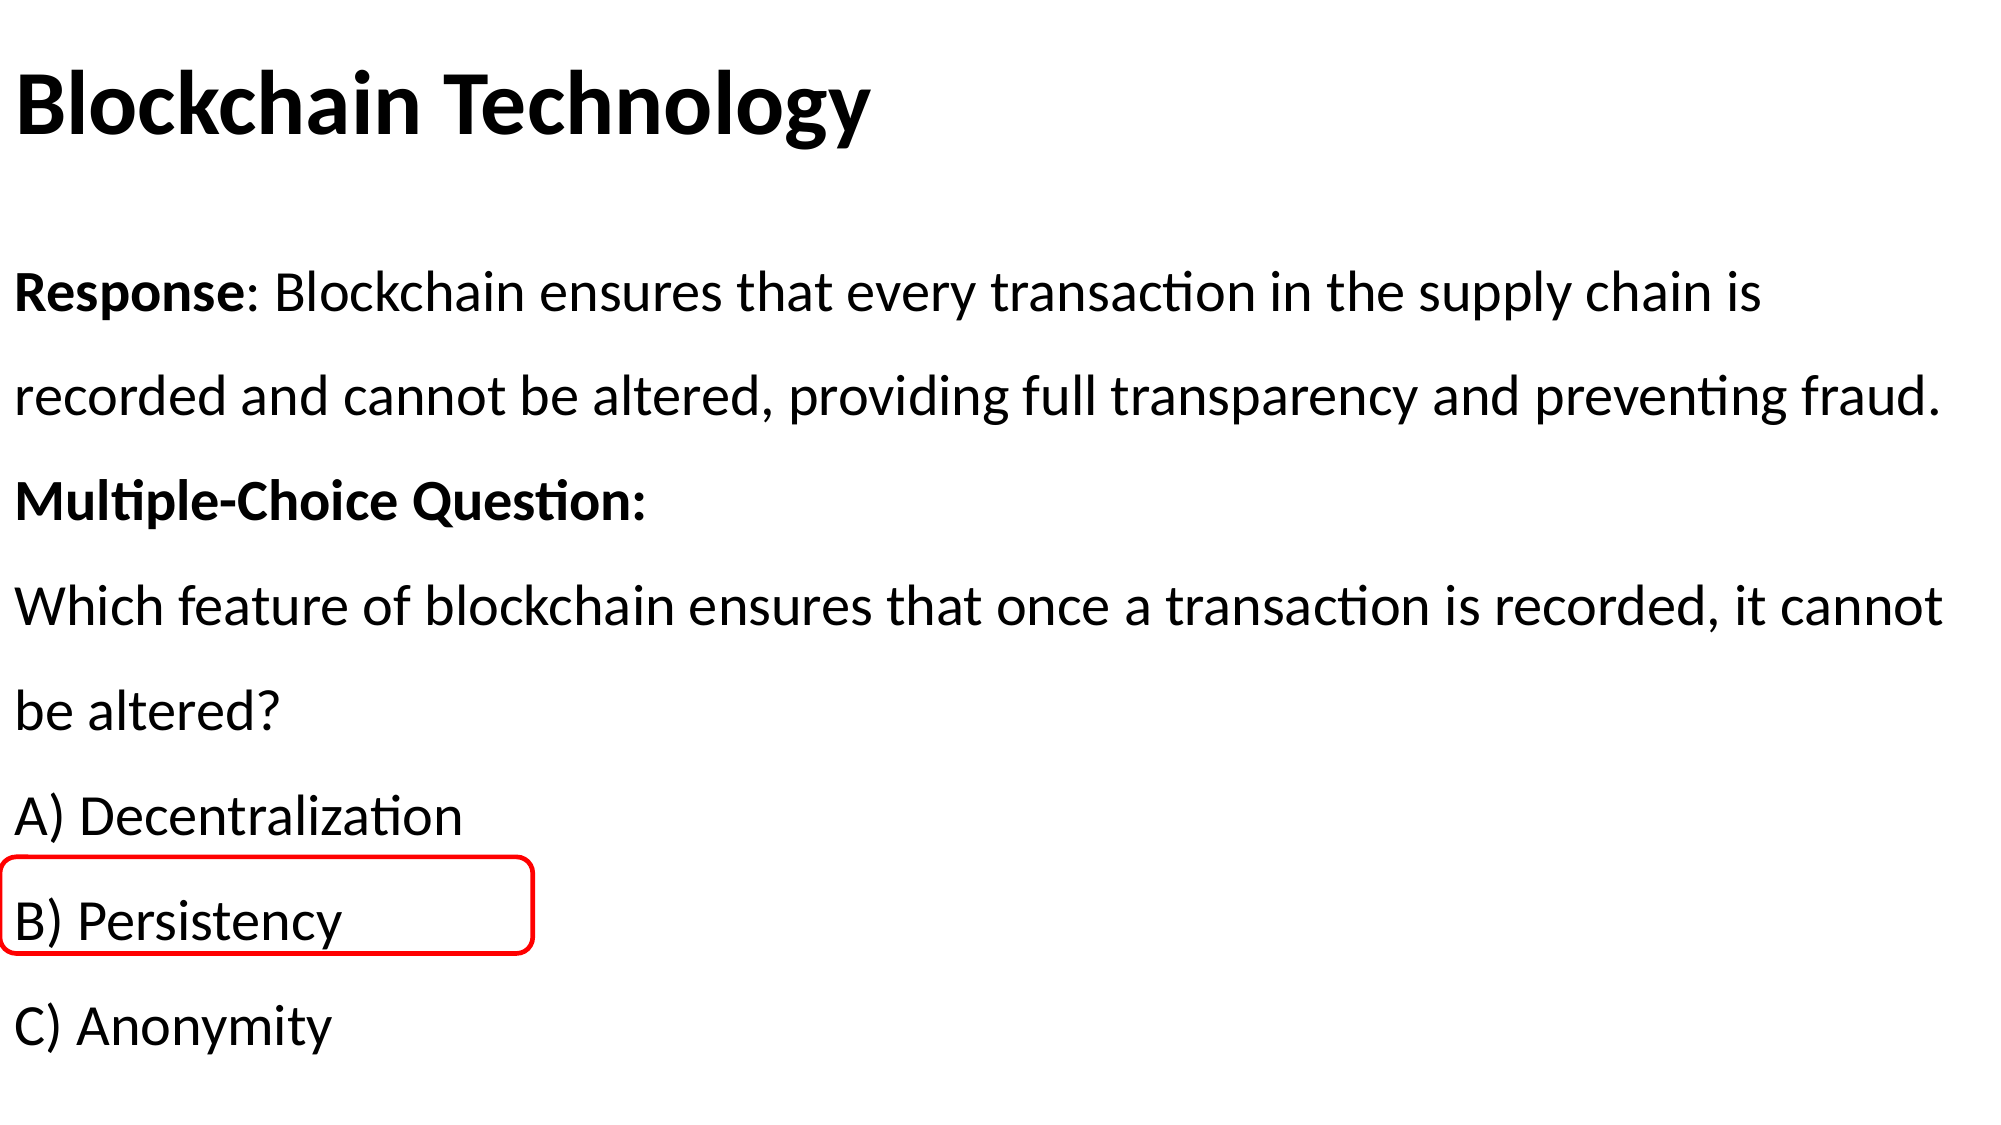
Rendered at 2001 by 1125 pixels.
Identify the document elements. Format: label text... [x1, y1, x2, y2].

text_box [0, 855, 535, 956]
text_box Response: Blockchain ensures that every transaction in the supply chain is recorded and cannot be altered, providing full transparency and preventing fraud. Multiple-Choice Question: Which feature of blockchain ensures that once a transaction is recorded, it cannot be altered? A) Decentralization B) Persistency C) Anonymity [0, 210, 2000, 1065]
title Blockchain Technology [0, 0, 2000, 210]
